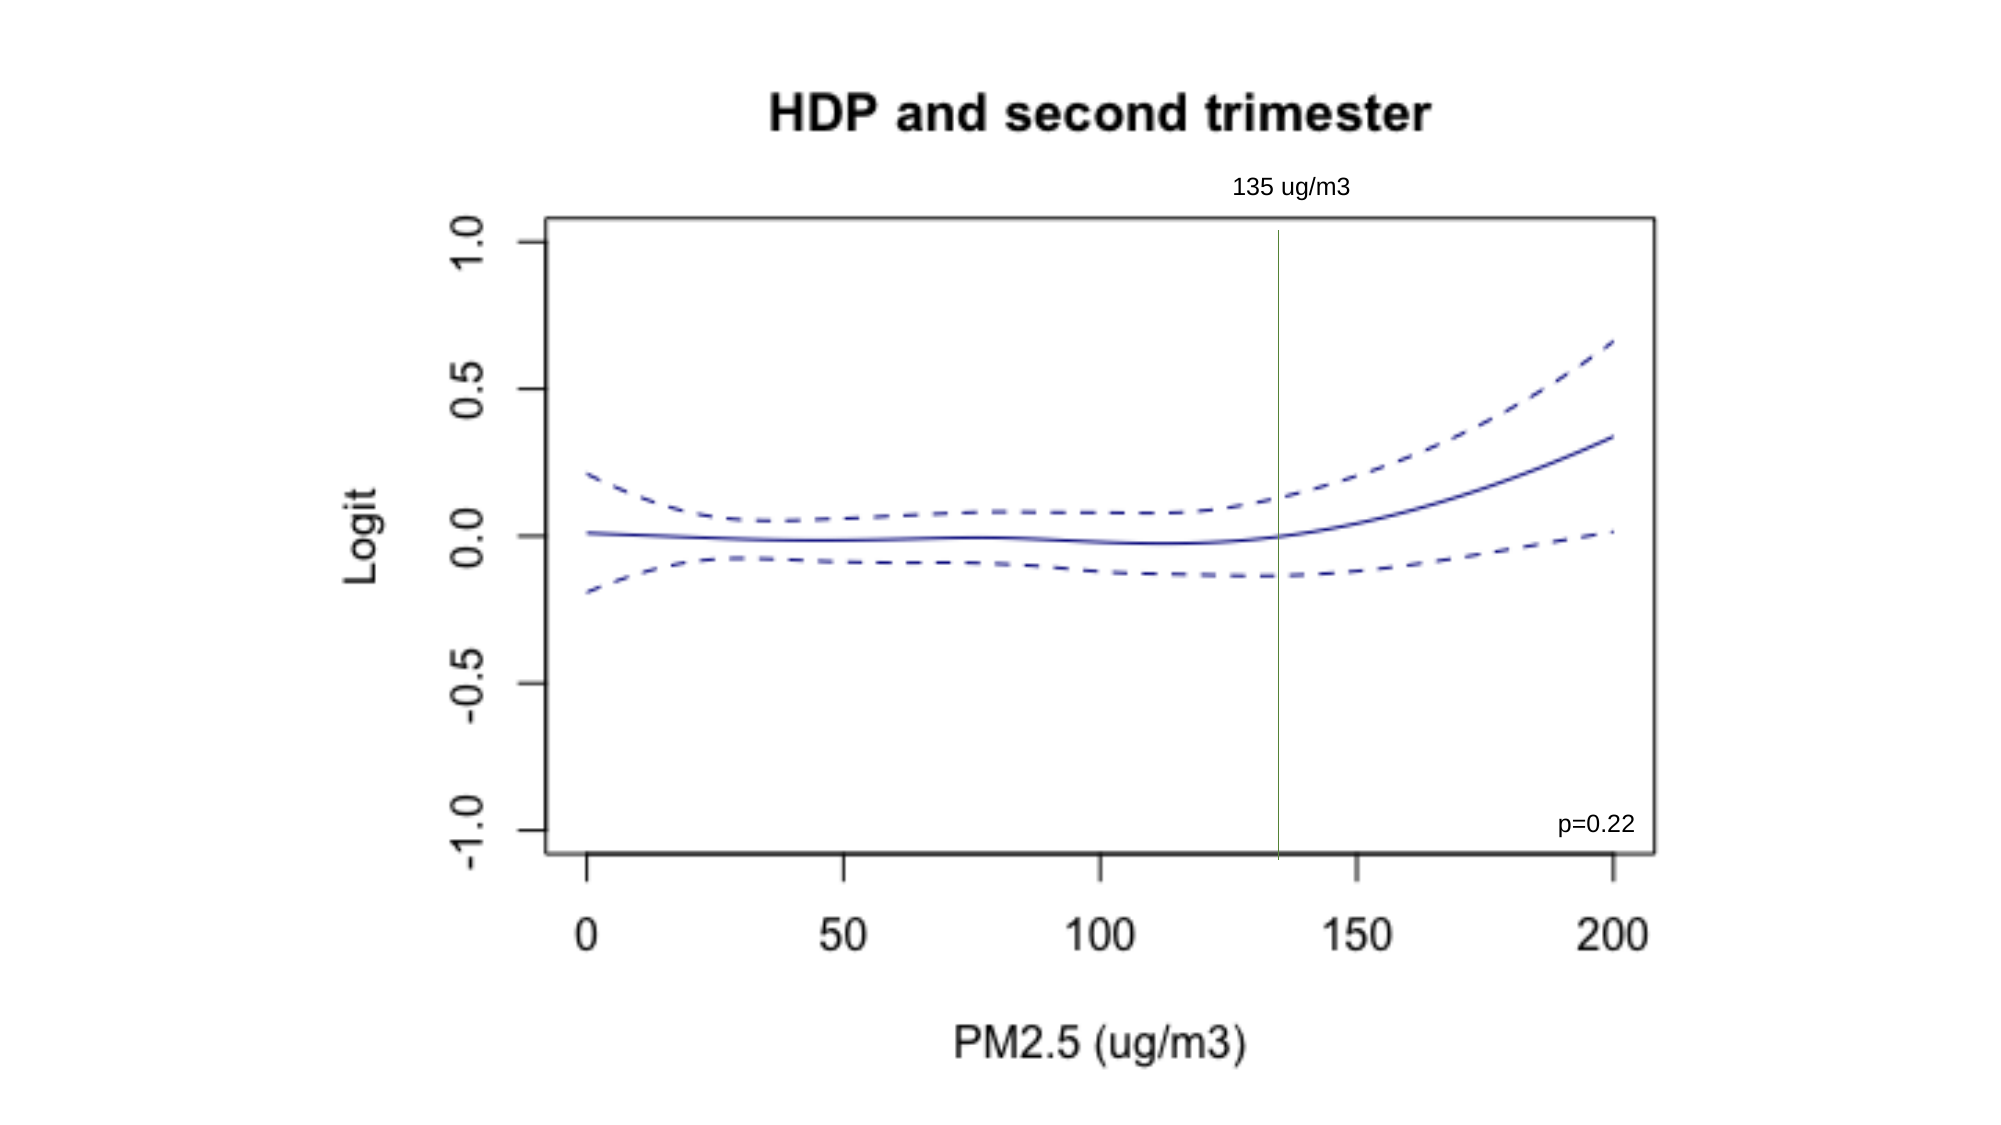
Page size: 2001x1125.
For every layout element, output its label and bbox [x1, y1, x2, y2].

picture [329, 2, 1767, 1125]
